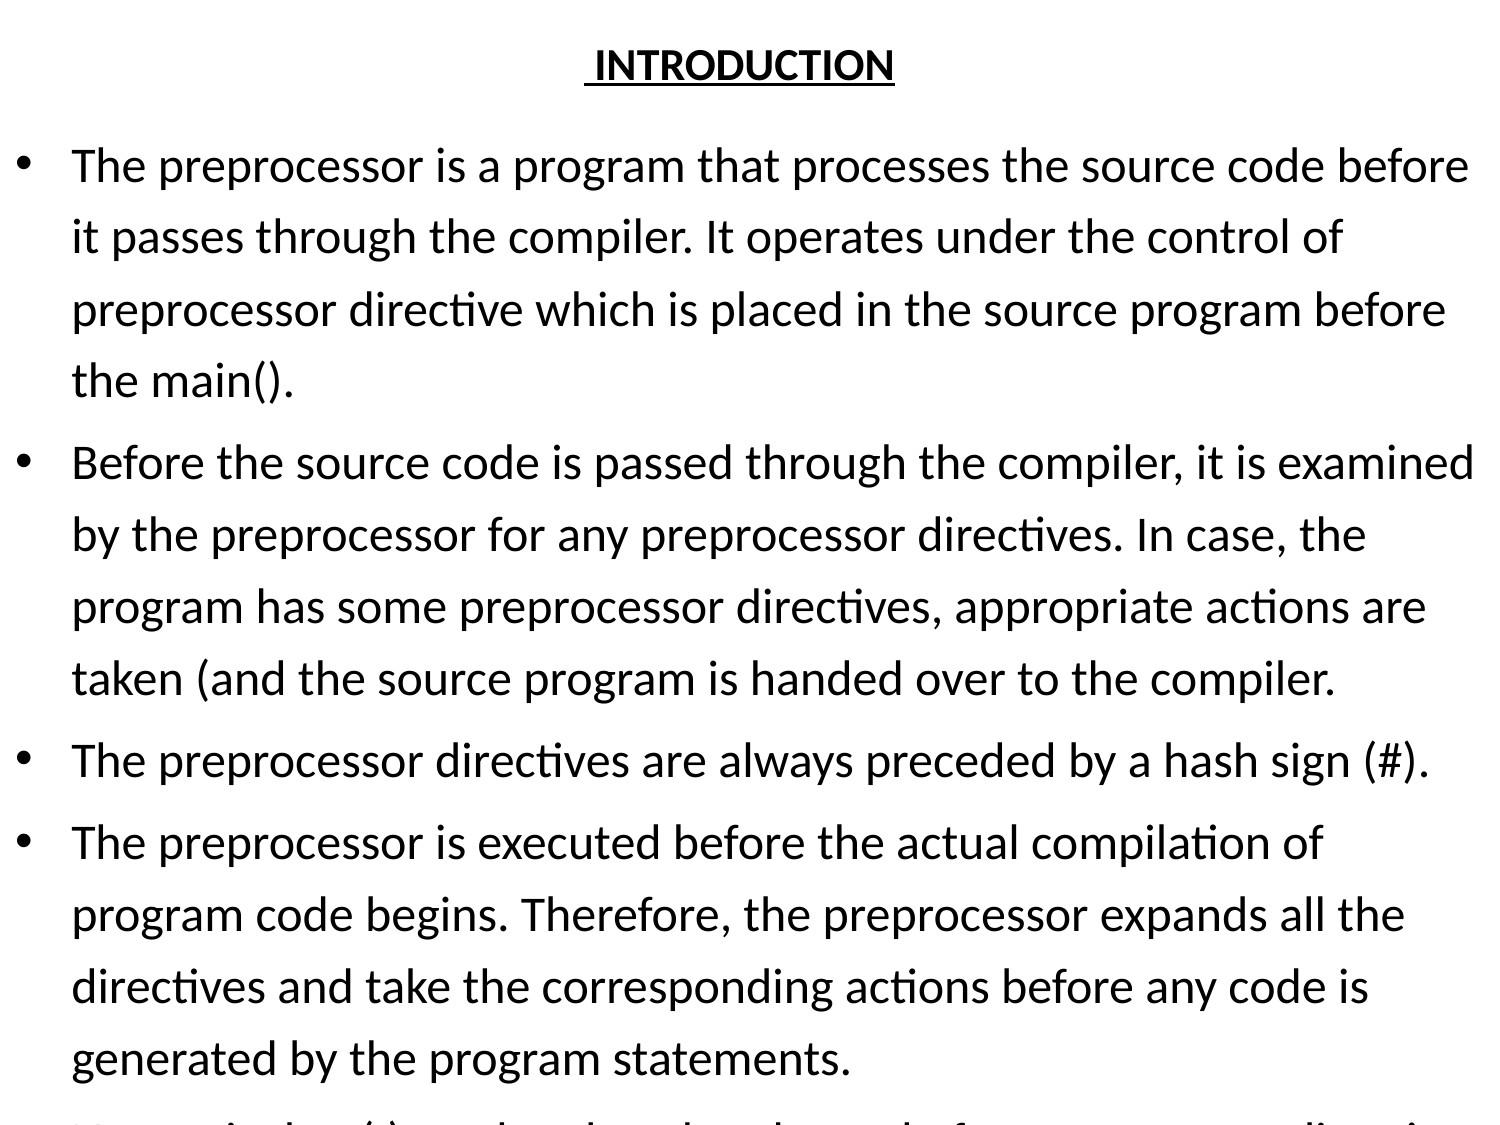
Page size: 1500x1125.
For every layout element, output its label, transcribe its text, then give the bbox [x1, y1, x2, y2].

title INTRODUCTION [75, 0, 1425, 112]
list The preprocessor is a program that processes the source code before it passes through the compiler. It operates under the control of preprocessor directive which is placed in the source program before the main(). Before the source code is passed through the compiler, it is examined by the preprocessor for any preprocessor directives. In case, the program has some preprocessor directives, appropriate actions are taken (and the source program is handed over to the compiler. The preprocessor directives are always preceded by a hash sign (#). The preprocessor is executed before the actual compilation of program code begins. Therefore, the preprocessor expands all the directives and take the corresponding actions before any code is generated by the program statements. No semicolon (;) can be placed at the end of a preprocessor directive. [0, 112, 1500, 1125]
